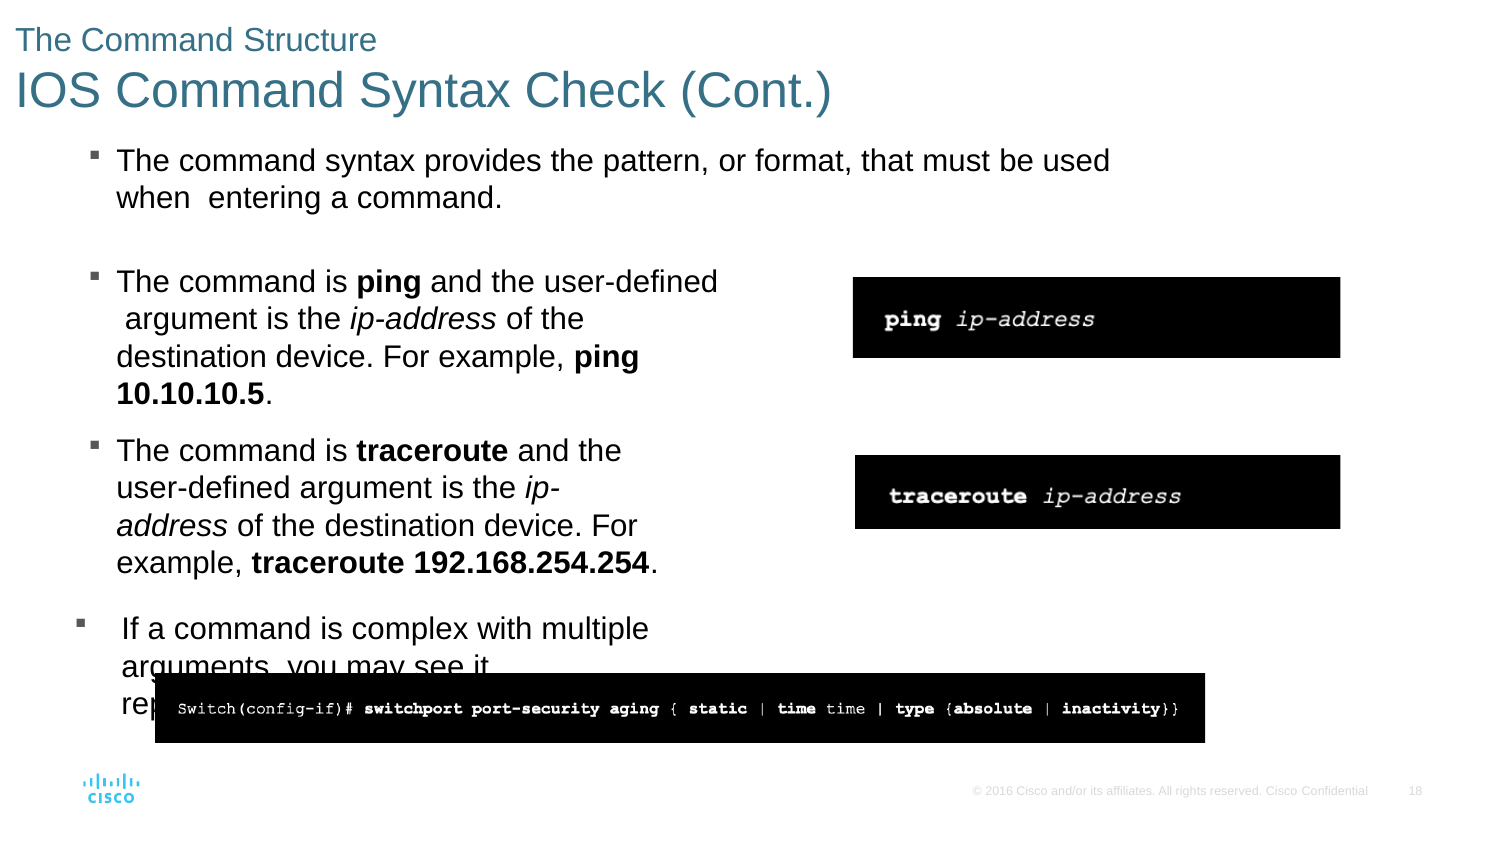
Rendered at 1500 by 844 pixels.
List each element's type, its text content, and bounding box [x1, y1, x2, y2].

text_box [155, 673, 1206, 743]
text_box [855, 455, 1341, 529]
footer © 2016 Cisco and/or its affiliates. All rights reserved. Cisco Confidential [970, 782, 1381, 844]
text_box The command syntax provides the pattern, or format, that must be used when entering a command. The command is ping and the user-defined argument is the ip-address of the destination device. For example, ping 10.10.10.5. The command is traceroute and the user-defined argument is the ip- address of the destination device. For example, traceroute 192.168.254.254. If a command is complex with multiple arguments, you may see it represented like this: [72, 137, 1323, 721]
title The Command Structure IOS Command Syntax Check (Cont.) [12, 16, 837, 160]
slide_number 18 [1402, 782, 1429, 844]
text_box [852, 277, 1341, 358]
